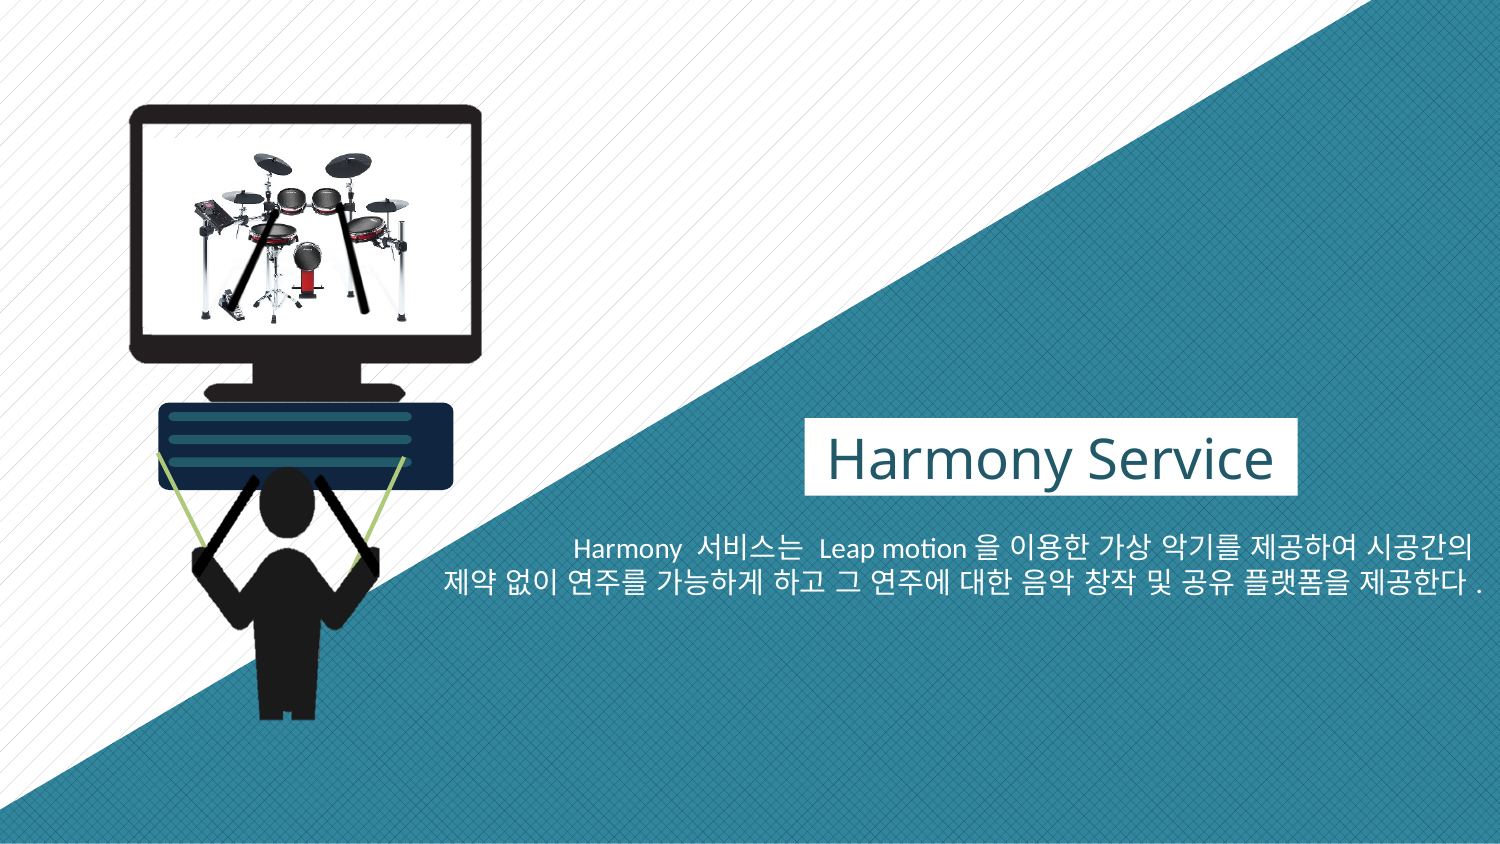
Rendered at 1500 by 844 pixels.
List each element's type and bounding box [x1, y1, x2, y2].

picture [164, 416, 404, 755]
text_box [99, 88, 509, 420]
text_box [407, 429, 454, 491]
text_box [0, 0, 1500, 844]
